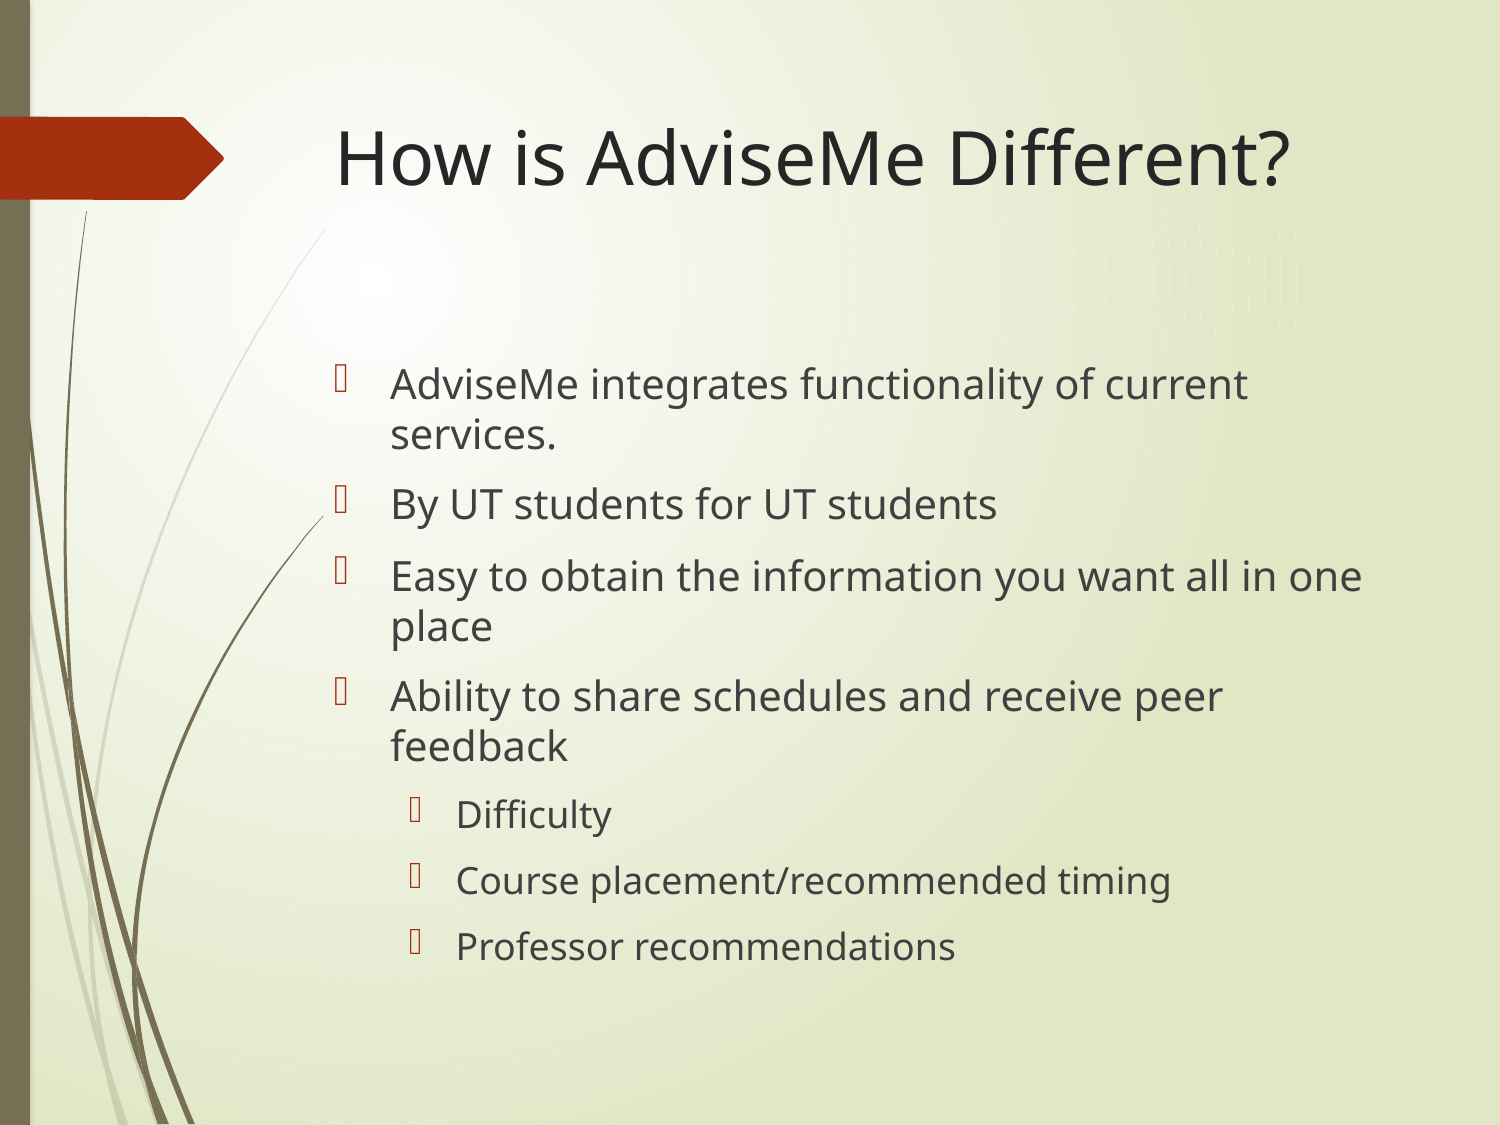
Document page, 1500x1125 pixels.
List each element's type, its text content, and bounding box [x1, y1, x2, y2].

title How is AdviseMe Different? [319, 102, 1400, 313]
list AdviseMe integrates functionality of current services. By UT students for UT students Easy to obtain the information you want all in one place Ability to share schedules and receive peer feedback Difficulty Course placement/recommended timing Professor recommendations [318, 350, 1400, 970]
